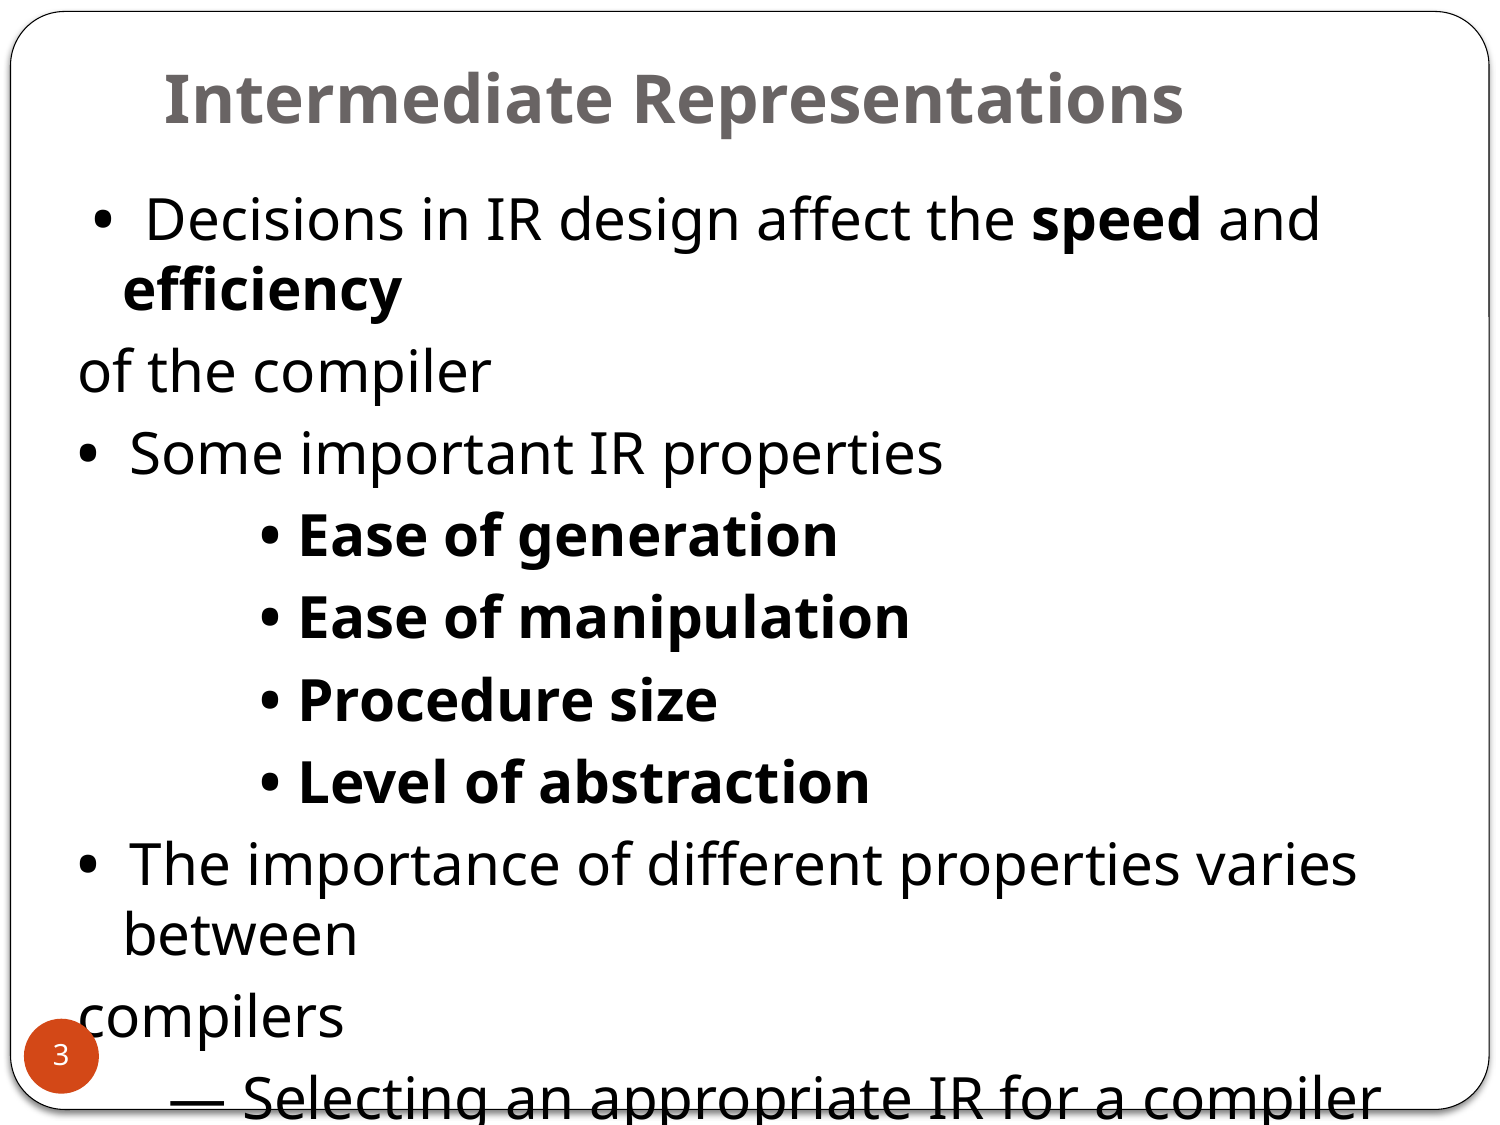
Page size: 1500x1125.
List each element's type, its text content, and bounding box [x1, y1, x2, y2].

slide_number 3 [23, 1018, 99, 1094]
list • Decisions in IR design affect the speed and efficiency of the compiler • Some important IR properties • Ease of generation • Ease of manipulation • Procedure size • Level of abstraction • The importance of different properties varies between compilers — Selecting an appropriate IR for a compiler is critical [62, 174, 1425, 988]
title Intermediate Representations [150, 45, 1425, 174]
